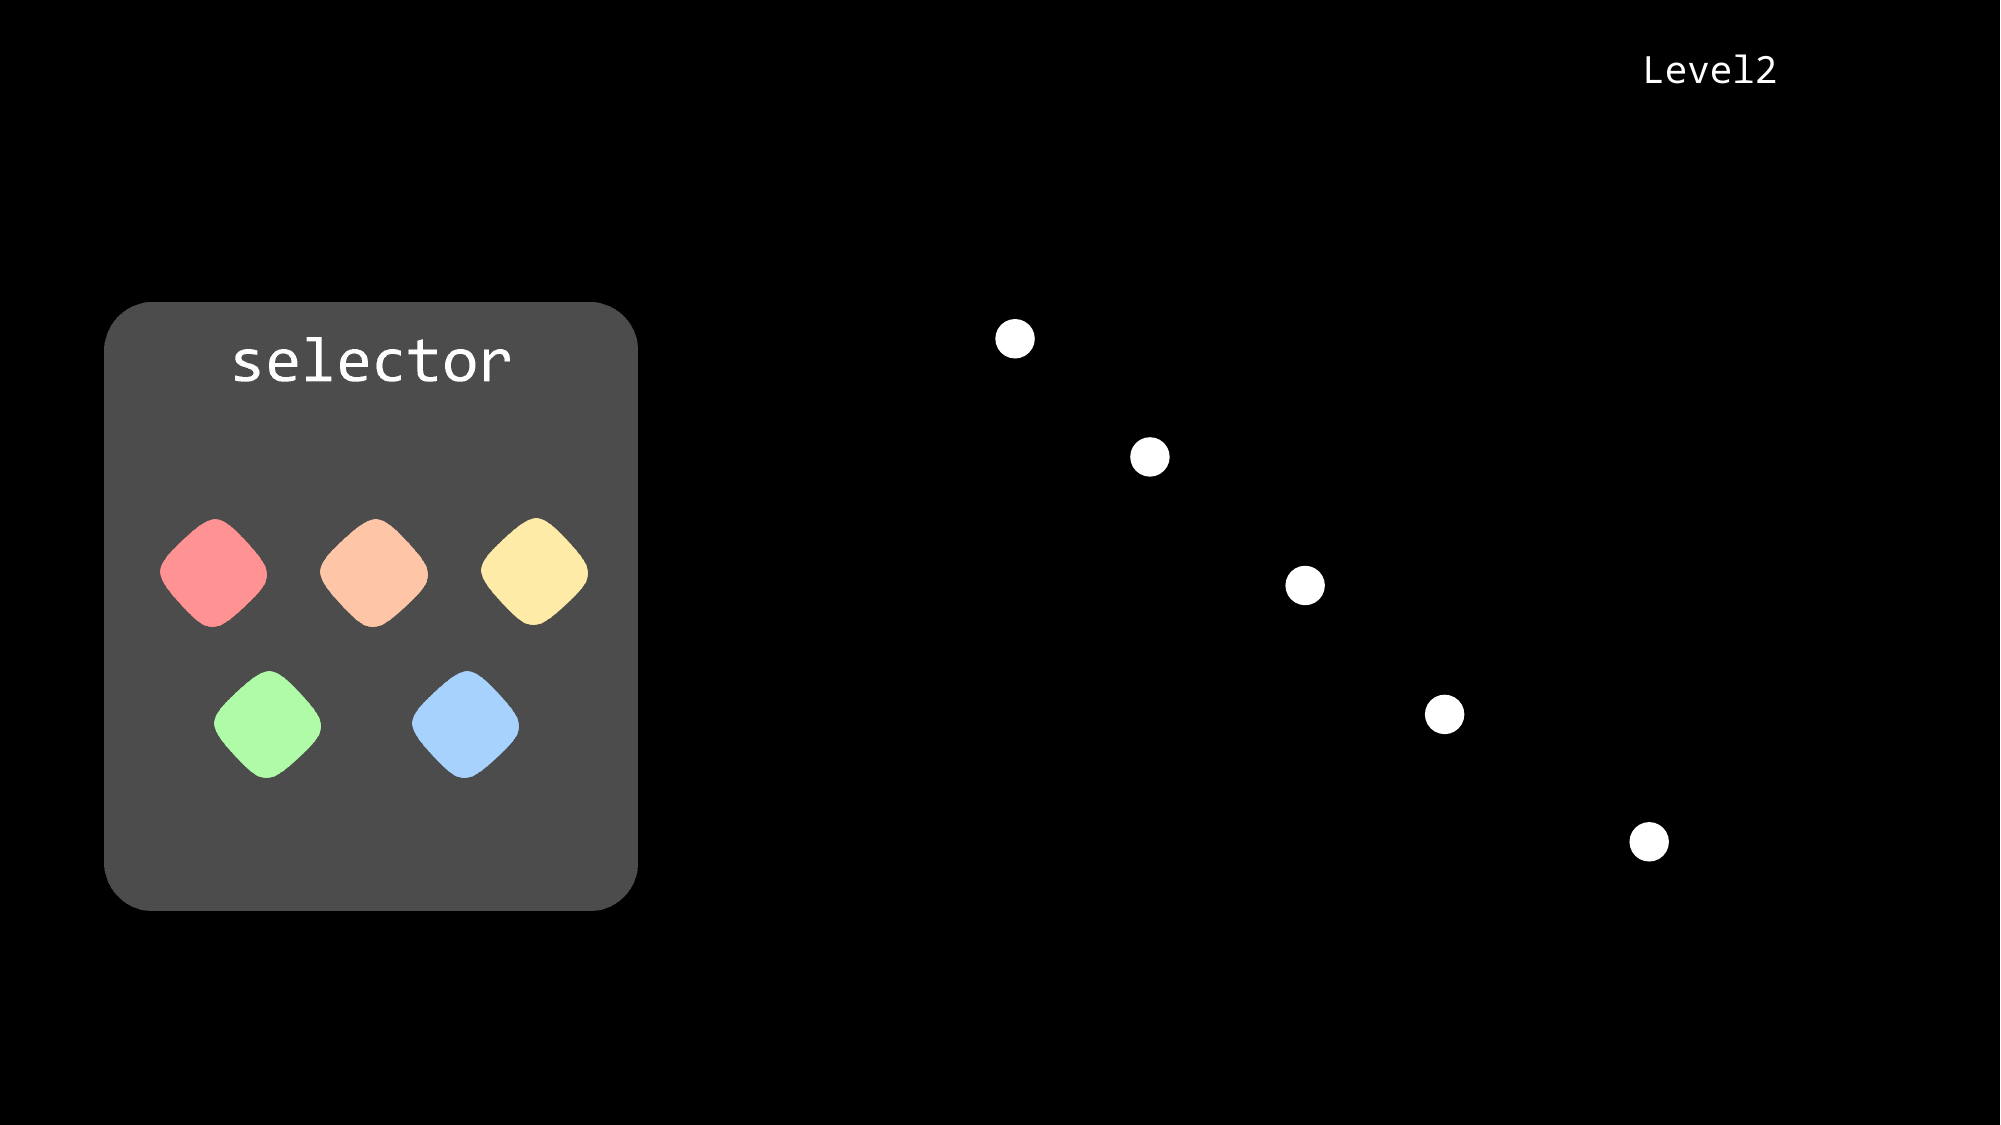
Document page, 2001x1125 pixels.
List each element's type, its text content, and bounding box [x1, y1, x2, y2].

text_box Level2 [1474, 29, 1945, 108]
text_box [1424, 694, 1465, 735]
text_box [995, 319, 1035, 359]
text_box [160, 518, 588, 779]
text_box [1285, 565, 1325, 606]
text_box [1629, 822, 1669, 862]
text_box [1130, 437, 1170, 477]
picture [104, 302, 638, 911]
